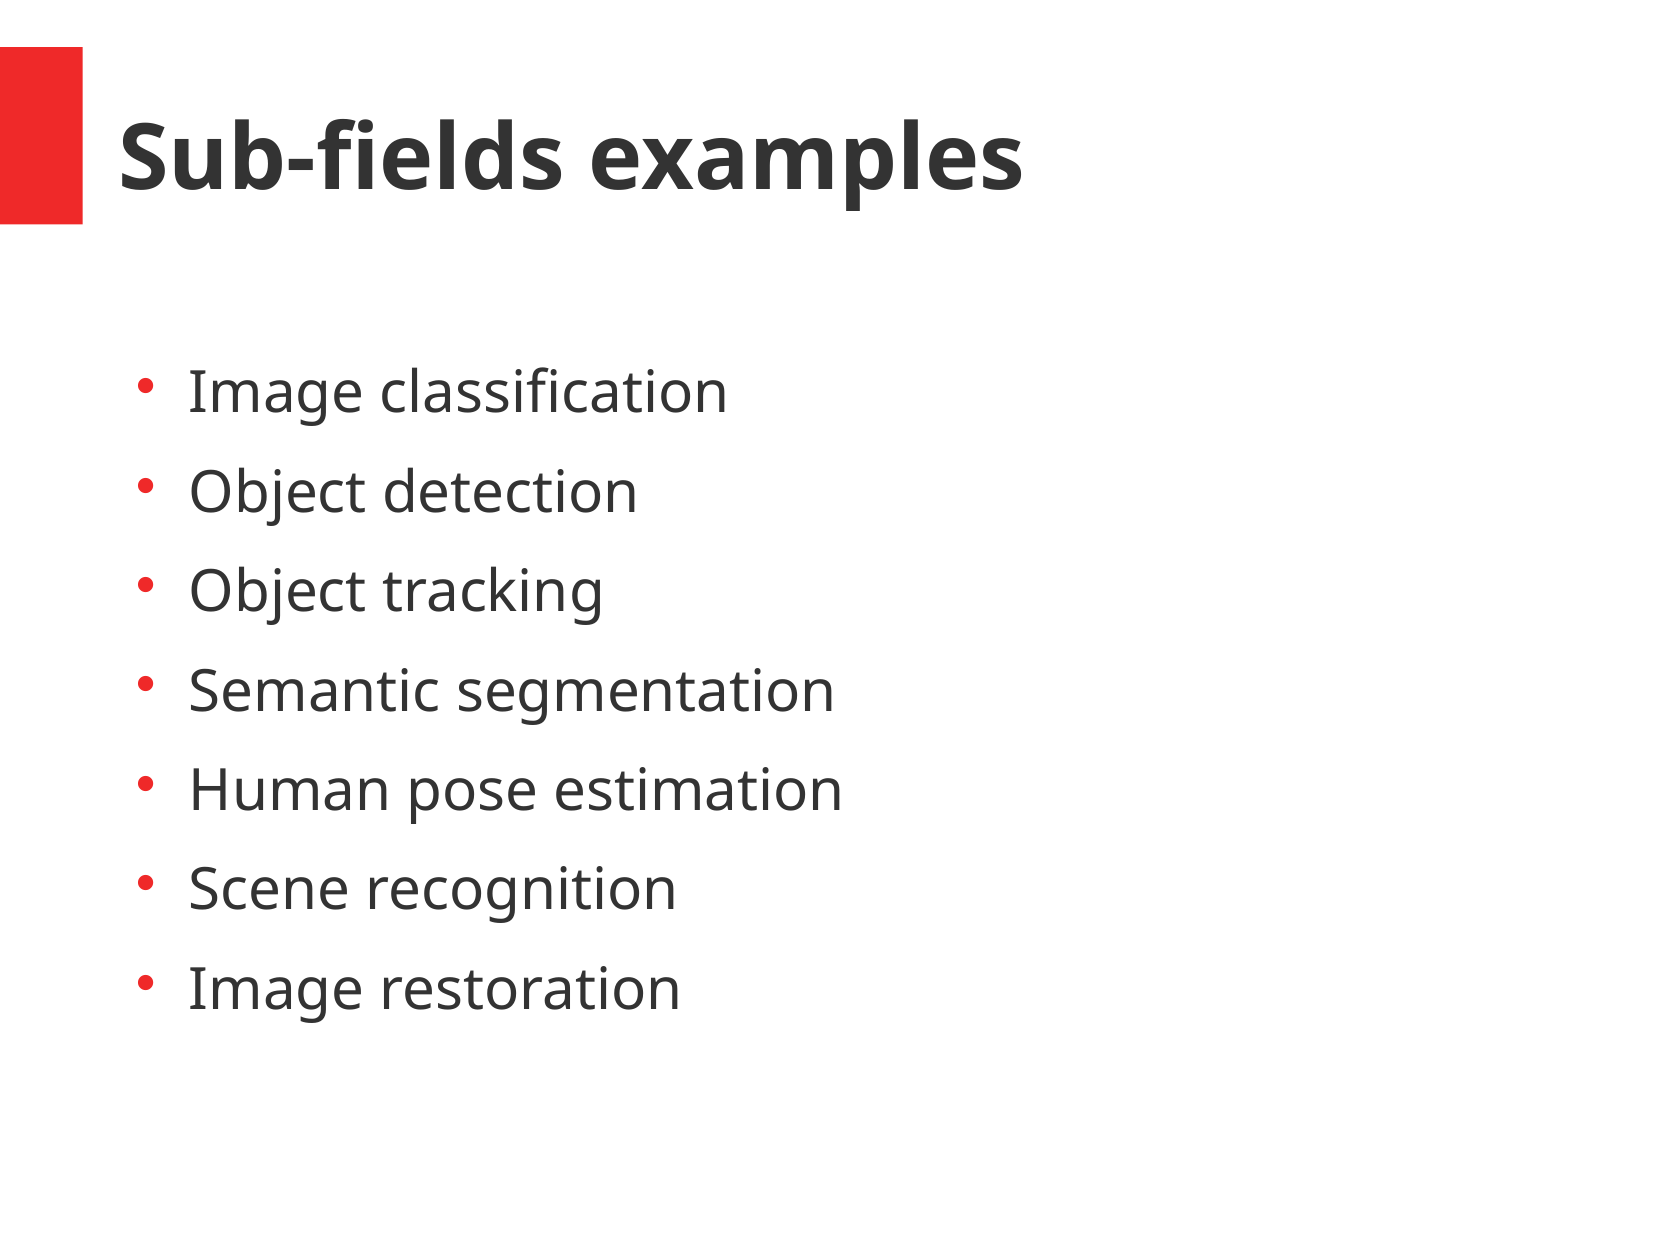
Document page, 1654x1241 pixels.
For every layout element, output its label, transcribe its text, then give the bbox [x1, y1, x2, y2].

text_box Sub-fields examples [118, 49, 1571, 257]
text_box Image classification Object detection Object tracking Semantic segmentation Human pose estimation Scene recognition Image restoration [118, 354, 1536, 1074]
